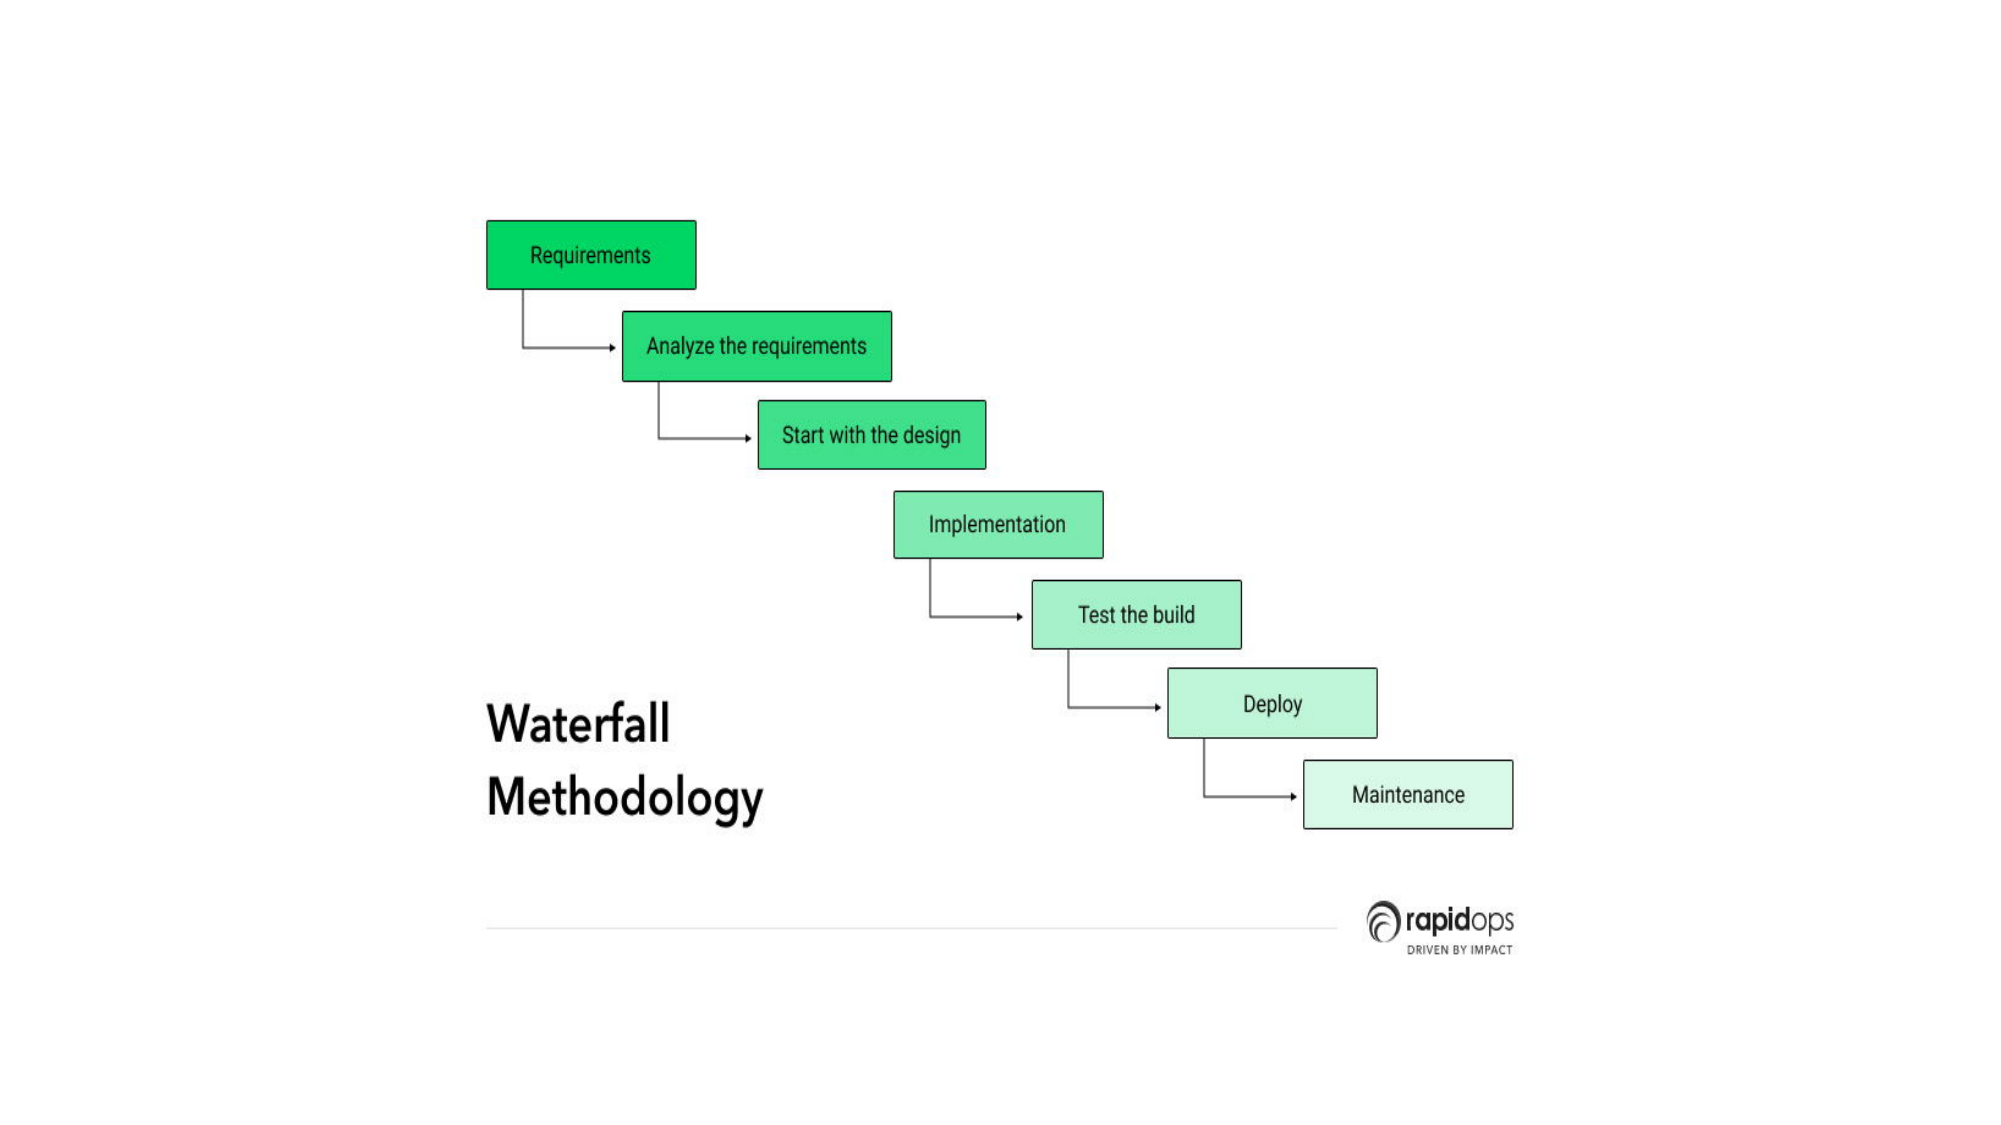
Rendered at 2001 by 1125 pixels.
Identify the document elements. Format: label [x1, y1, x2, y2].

picture [412, 145, 1588, 1014]
